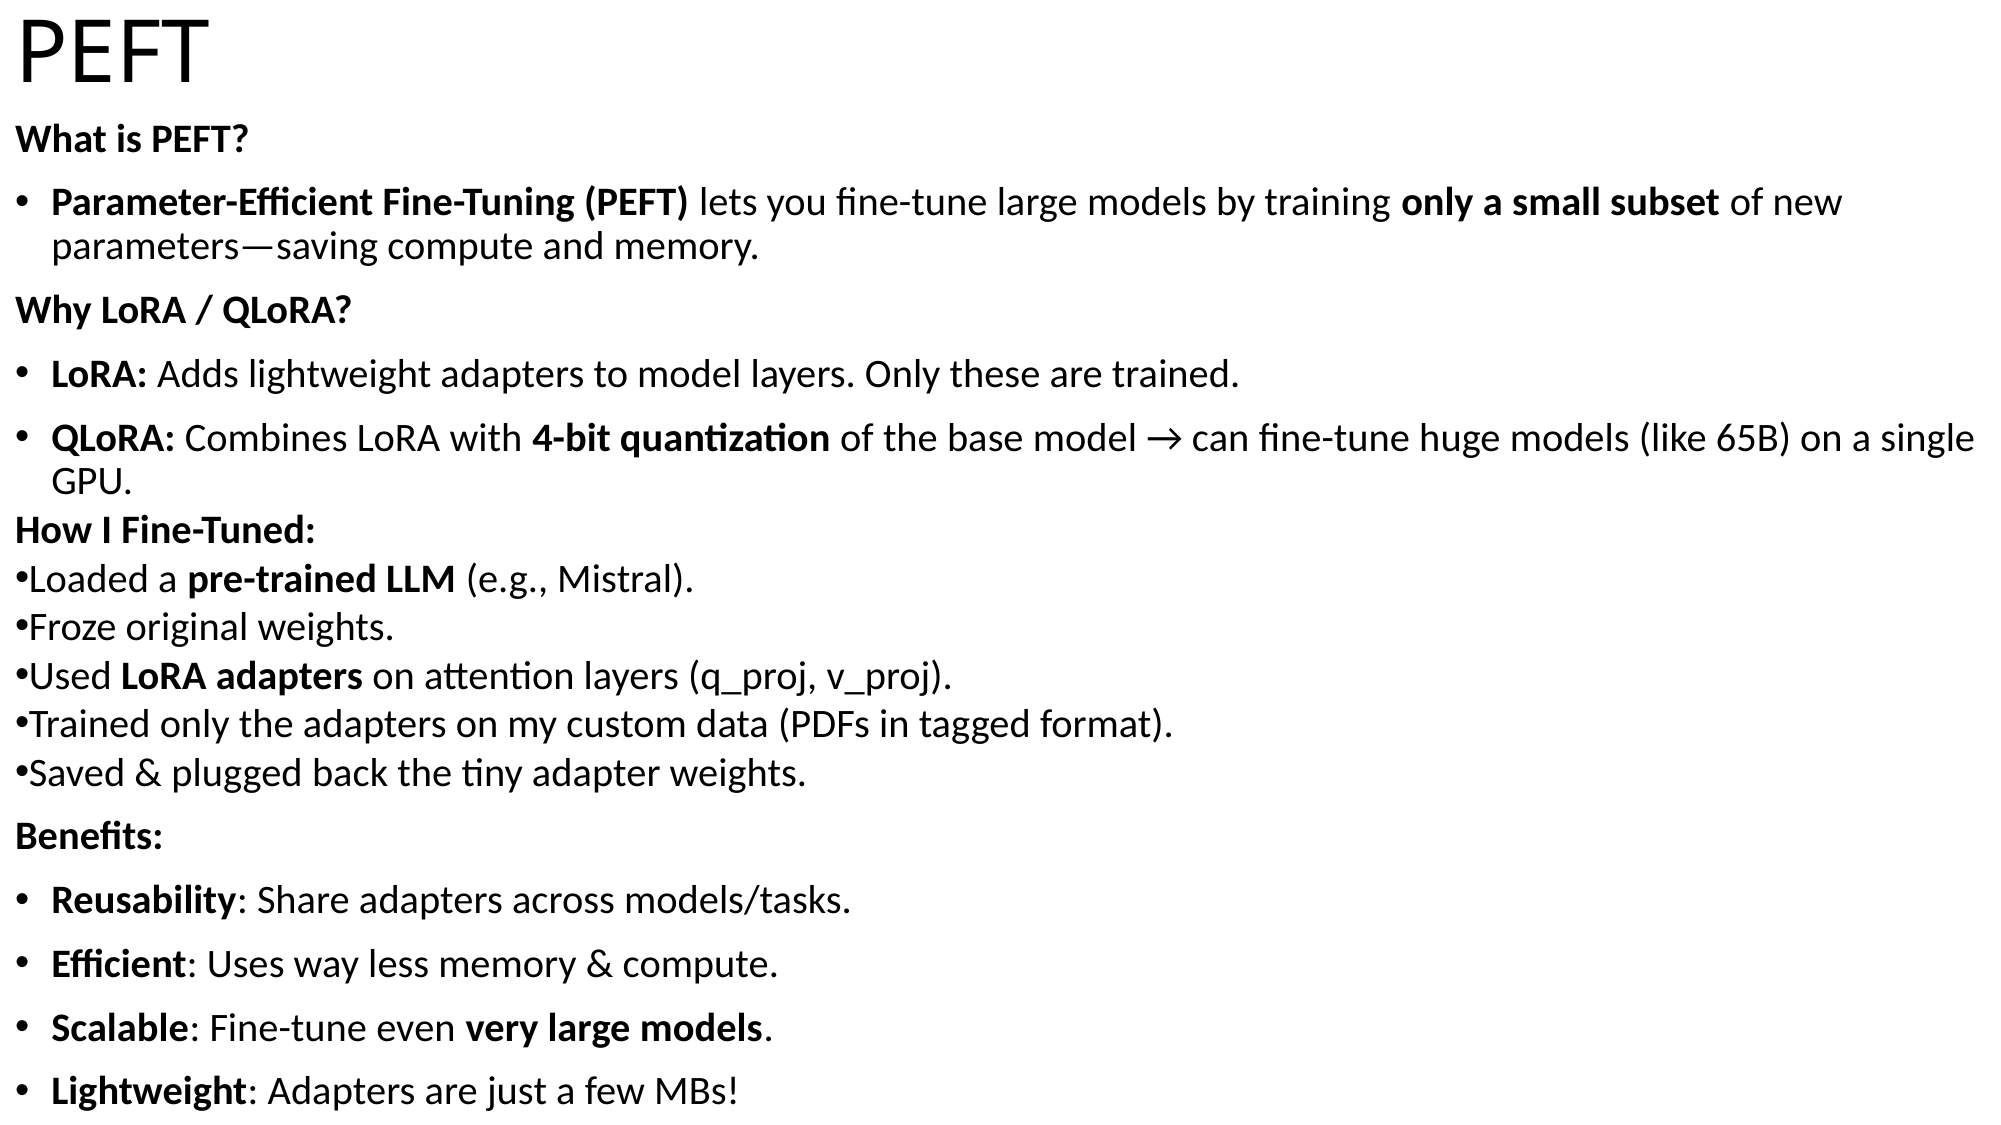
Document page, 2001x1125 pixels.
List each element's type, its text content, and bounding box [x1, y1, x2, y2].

list What is PEFT? Parameter-Efficient Fine-Tuning (PEFT) lets you fine-tune large models by training only a small subset of new parameters—saving compute and memory. Why LoRA / QLoRA? LoRA: Adds lightweight adapters to model layers. Only these are trained. QLoRA: Combines LoRA with 4-bit quantization of the base model → can fine-tune huge models (like 65B) on a single GPU. How I Fine-Tuned: Loaded a pre-trained LLM (e.g., Mistral). Froze original weights. Used LoRA adapters on attention layers (q_proj, v_proj). Trained only the adapters on my custom data (PDFs in tagged format). Saved & plugged back the tiny adapter weights. Benefits: Reusability: Share adapters across models/tasks. Efficient: Uses way less memory & compute. Scalable: Fine-tune even very large models. Lightweight: Adapters are just a few MBs! [0, 109, 2000, 1125]
title PEFT [0, 0, 2000, 109]
